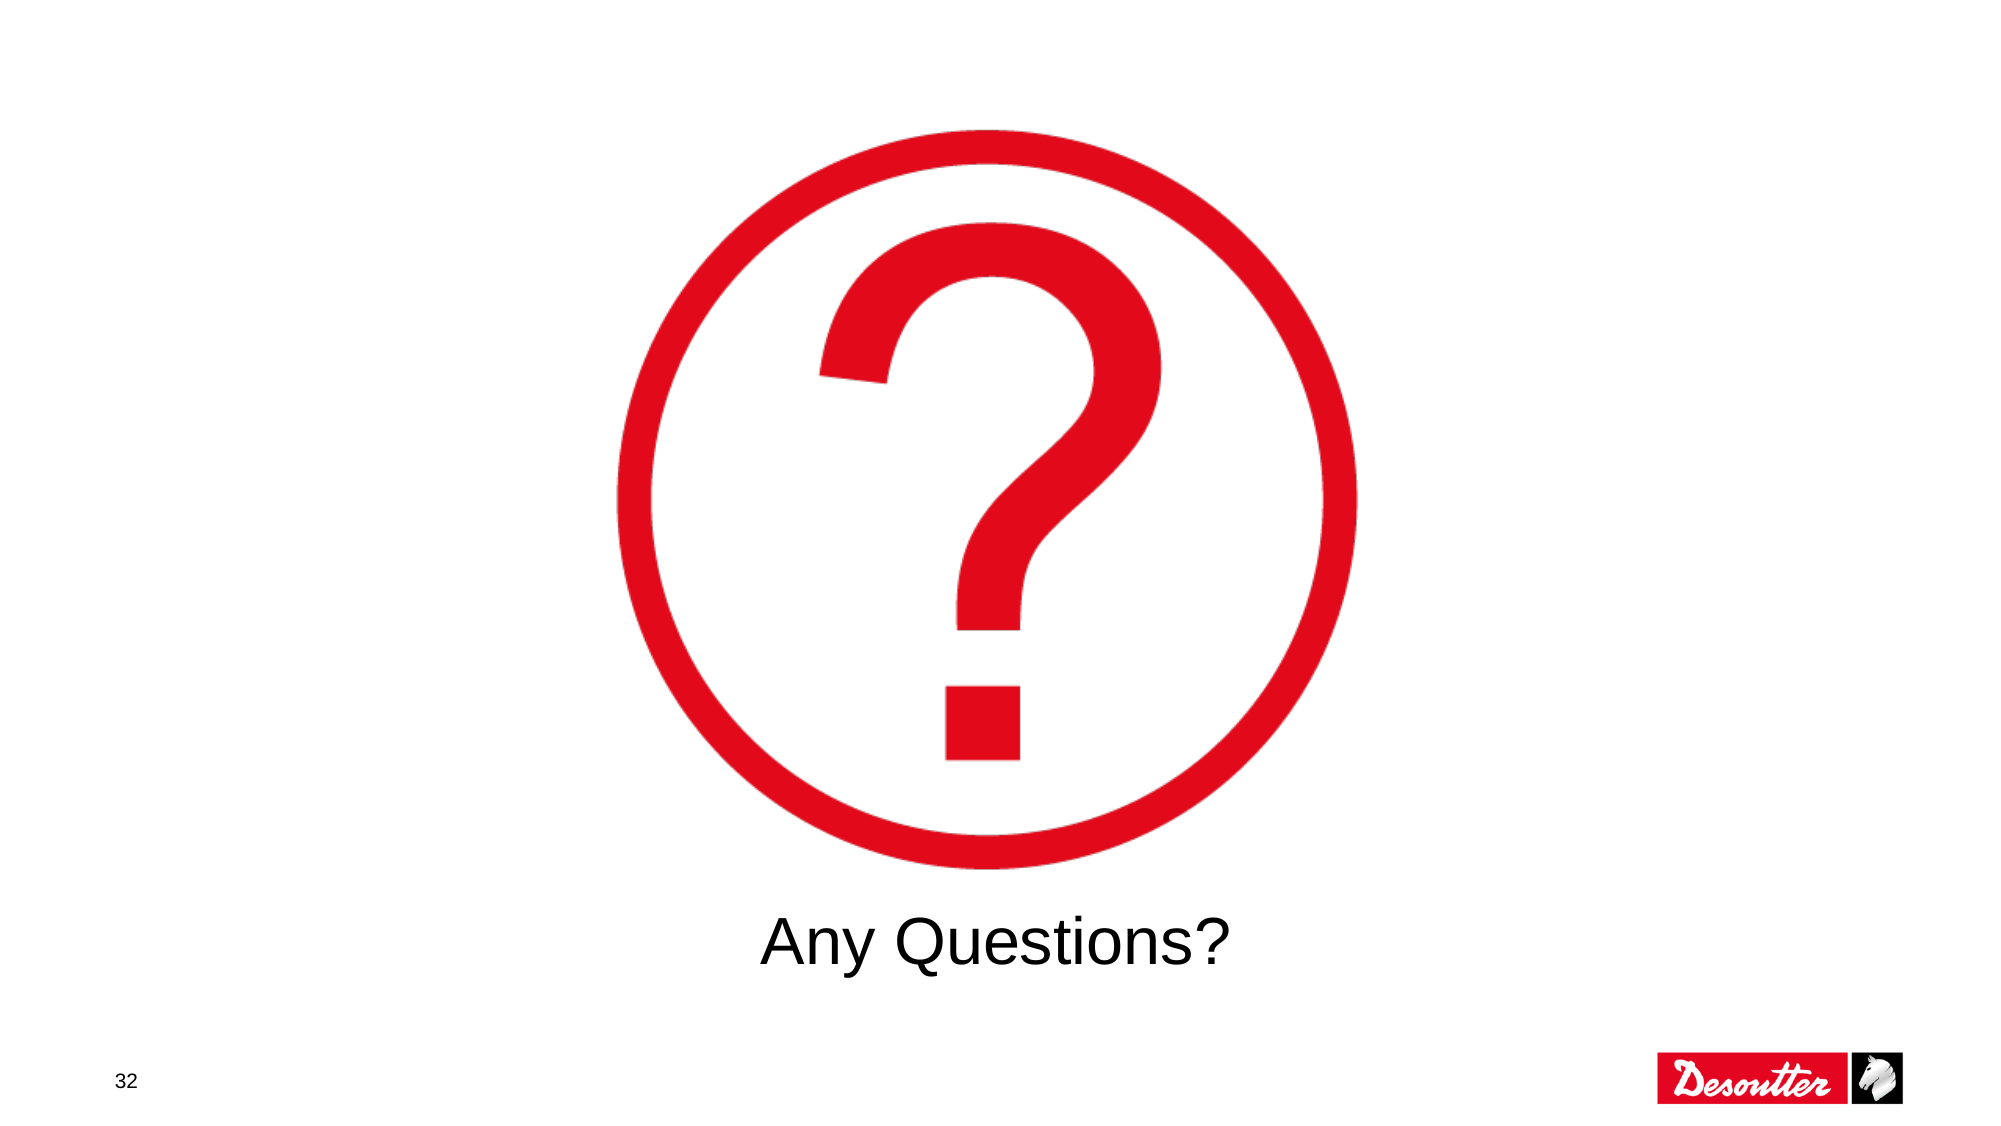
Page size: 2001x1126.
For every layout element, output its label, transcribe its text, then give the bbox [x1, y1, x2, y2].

slide_number 32 [97, 1023, 565, 1102]
picture [609, 120, 1392, 1005]
picture [1653, 1048, 1906, 1107]
